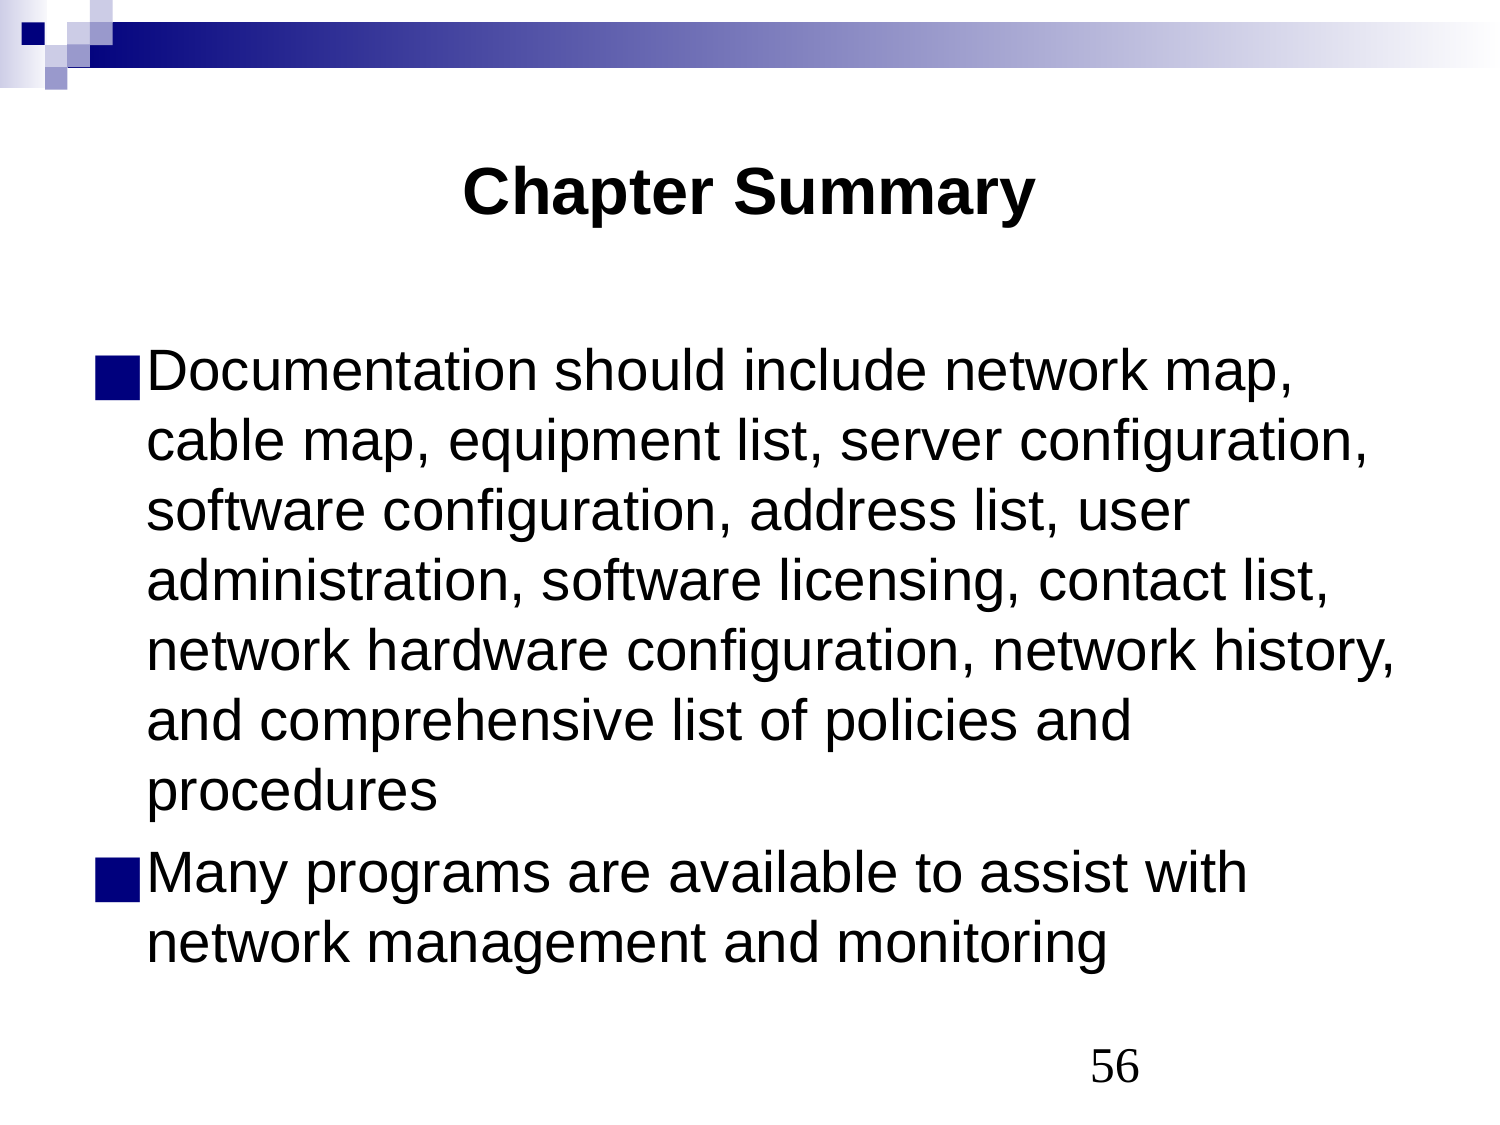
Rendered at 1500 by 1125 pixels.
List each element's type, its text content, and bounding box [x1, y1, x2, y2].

title Chapter Summary [75, 75, 1425, 300]
slide_number ‹#› [1074, 1025, 1425, 1100]
list Documentation should include network map, cable map, equipment list, server configuration, software configuration, address list, user administration, software licensing, contact list, network hardware configuration, network history, and comprehensive list of policies and procedures Many programs are available to assist with network management and monitoring [75, 324, 1425, 963]
